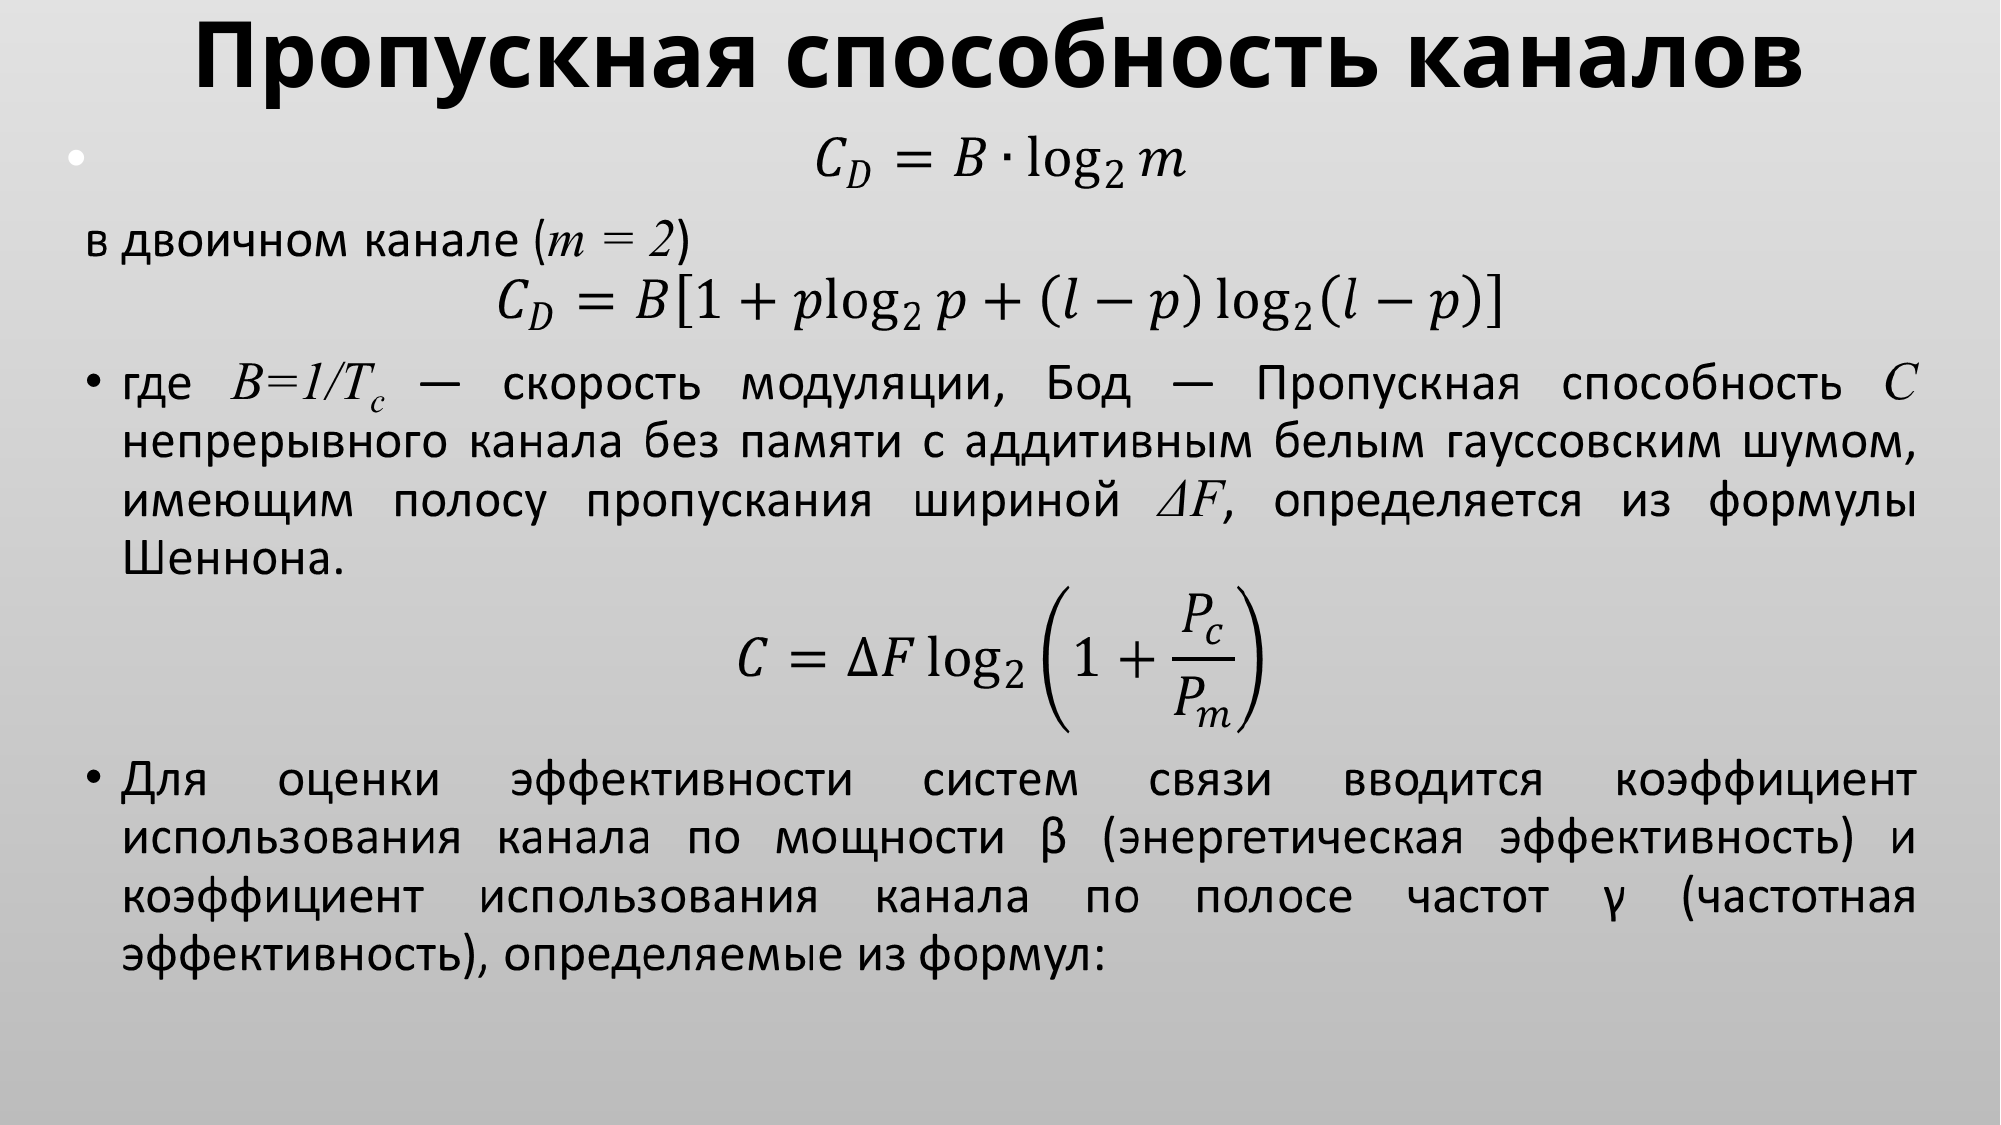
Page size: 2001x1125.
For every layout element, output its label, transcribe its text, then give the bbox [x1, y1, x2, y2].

title Пропускная способность каналов [137, 0, 1863, 121]
list [51, 121, 1949, 1077]
